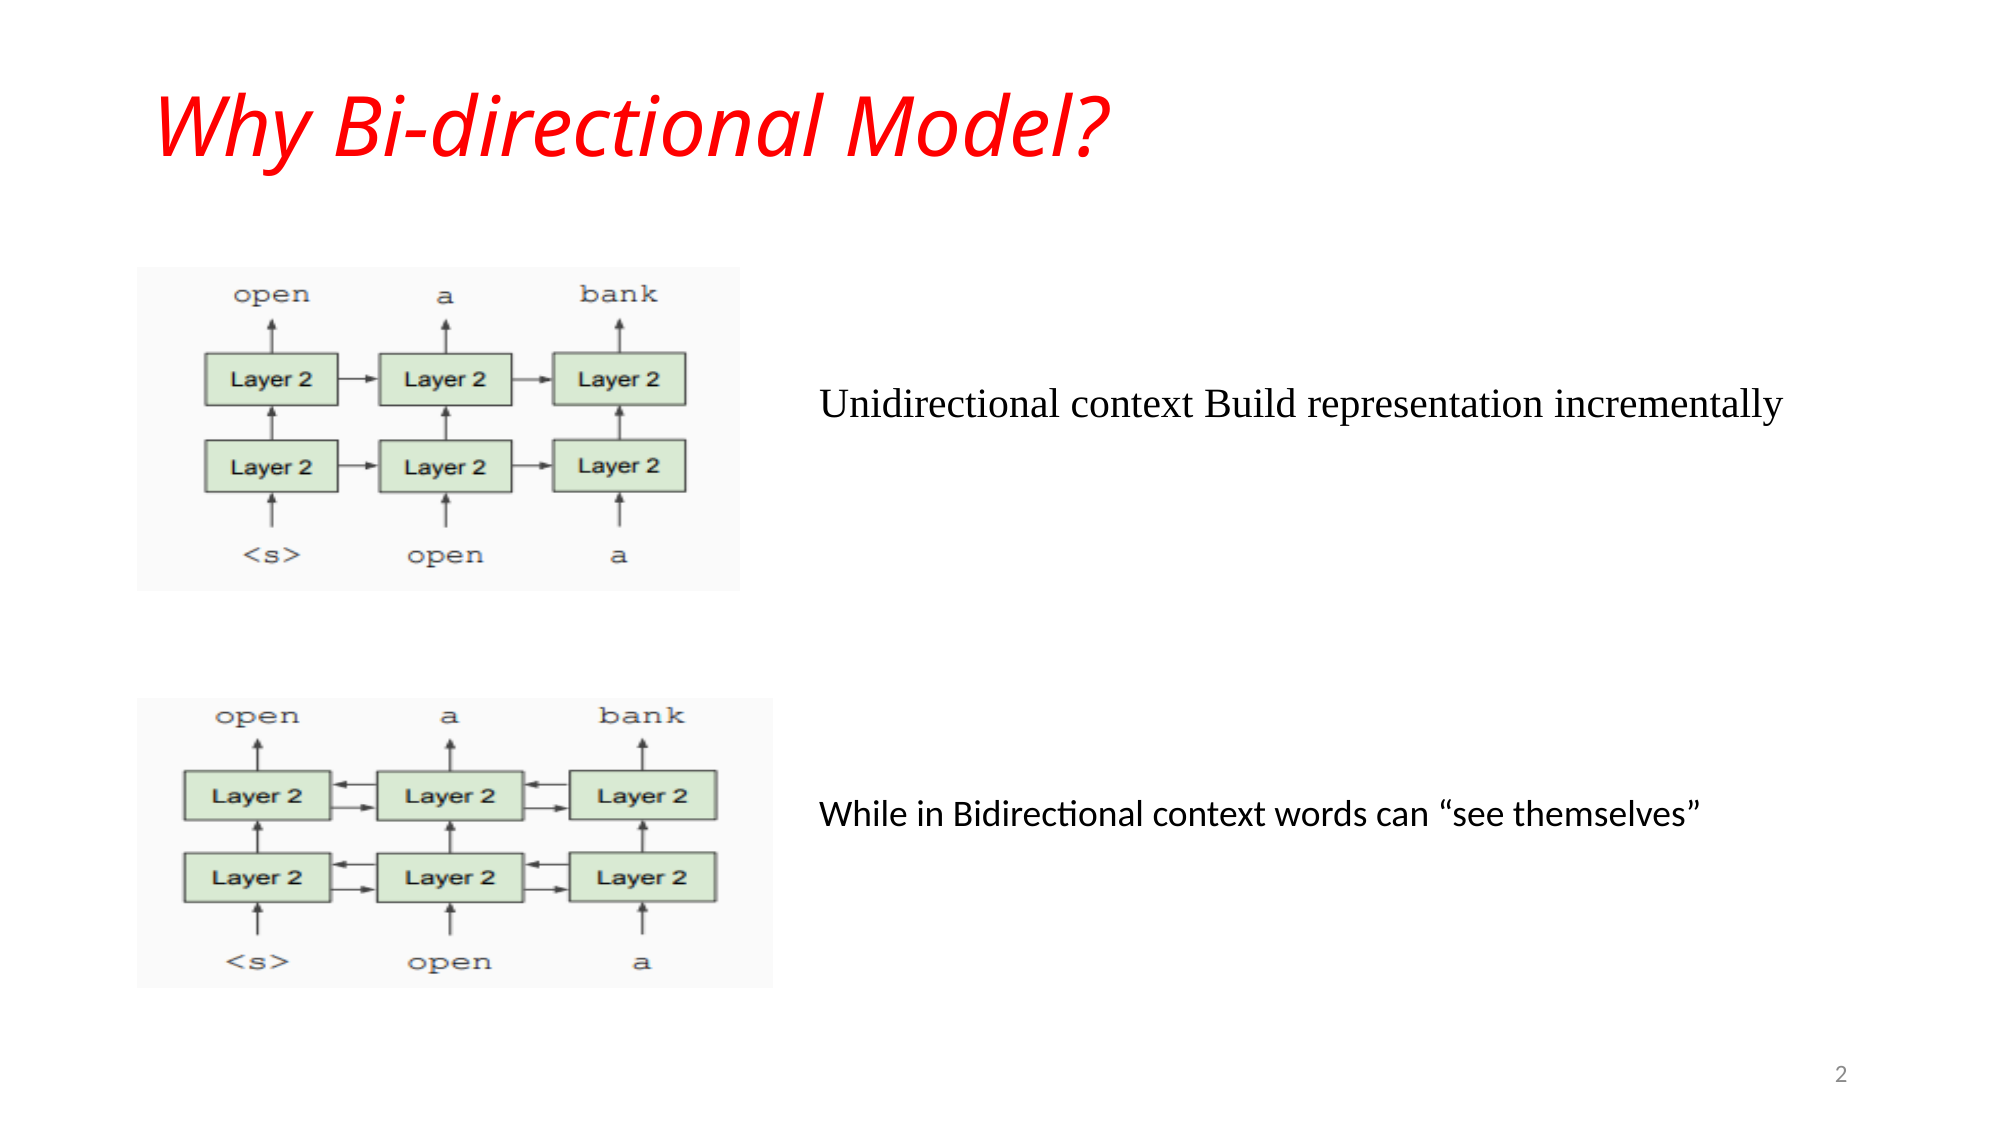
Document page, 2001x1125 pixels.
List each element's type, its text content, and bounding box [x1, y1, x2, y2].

picture [137, 698, 773, 988]
title Why Bi-directional Model? [137, 59, 1863, 200]
text_box Unidirectional context Build representation incrementally [804, 368, 1805, 434]
slide_number 2 [1412, 1042, 1863, 1103]
picture [137, 267, 740, 591]
text_box While in Bidirectional context words can “see themselves” [804, 782, 1805, 842]
